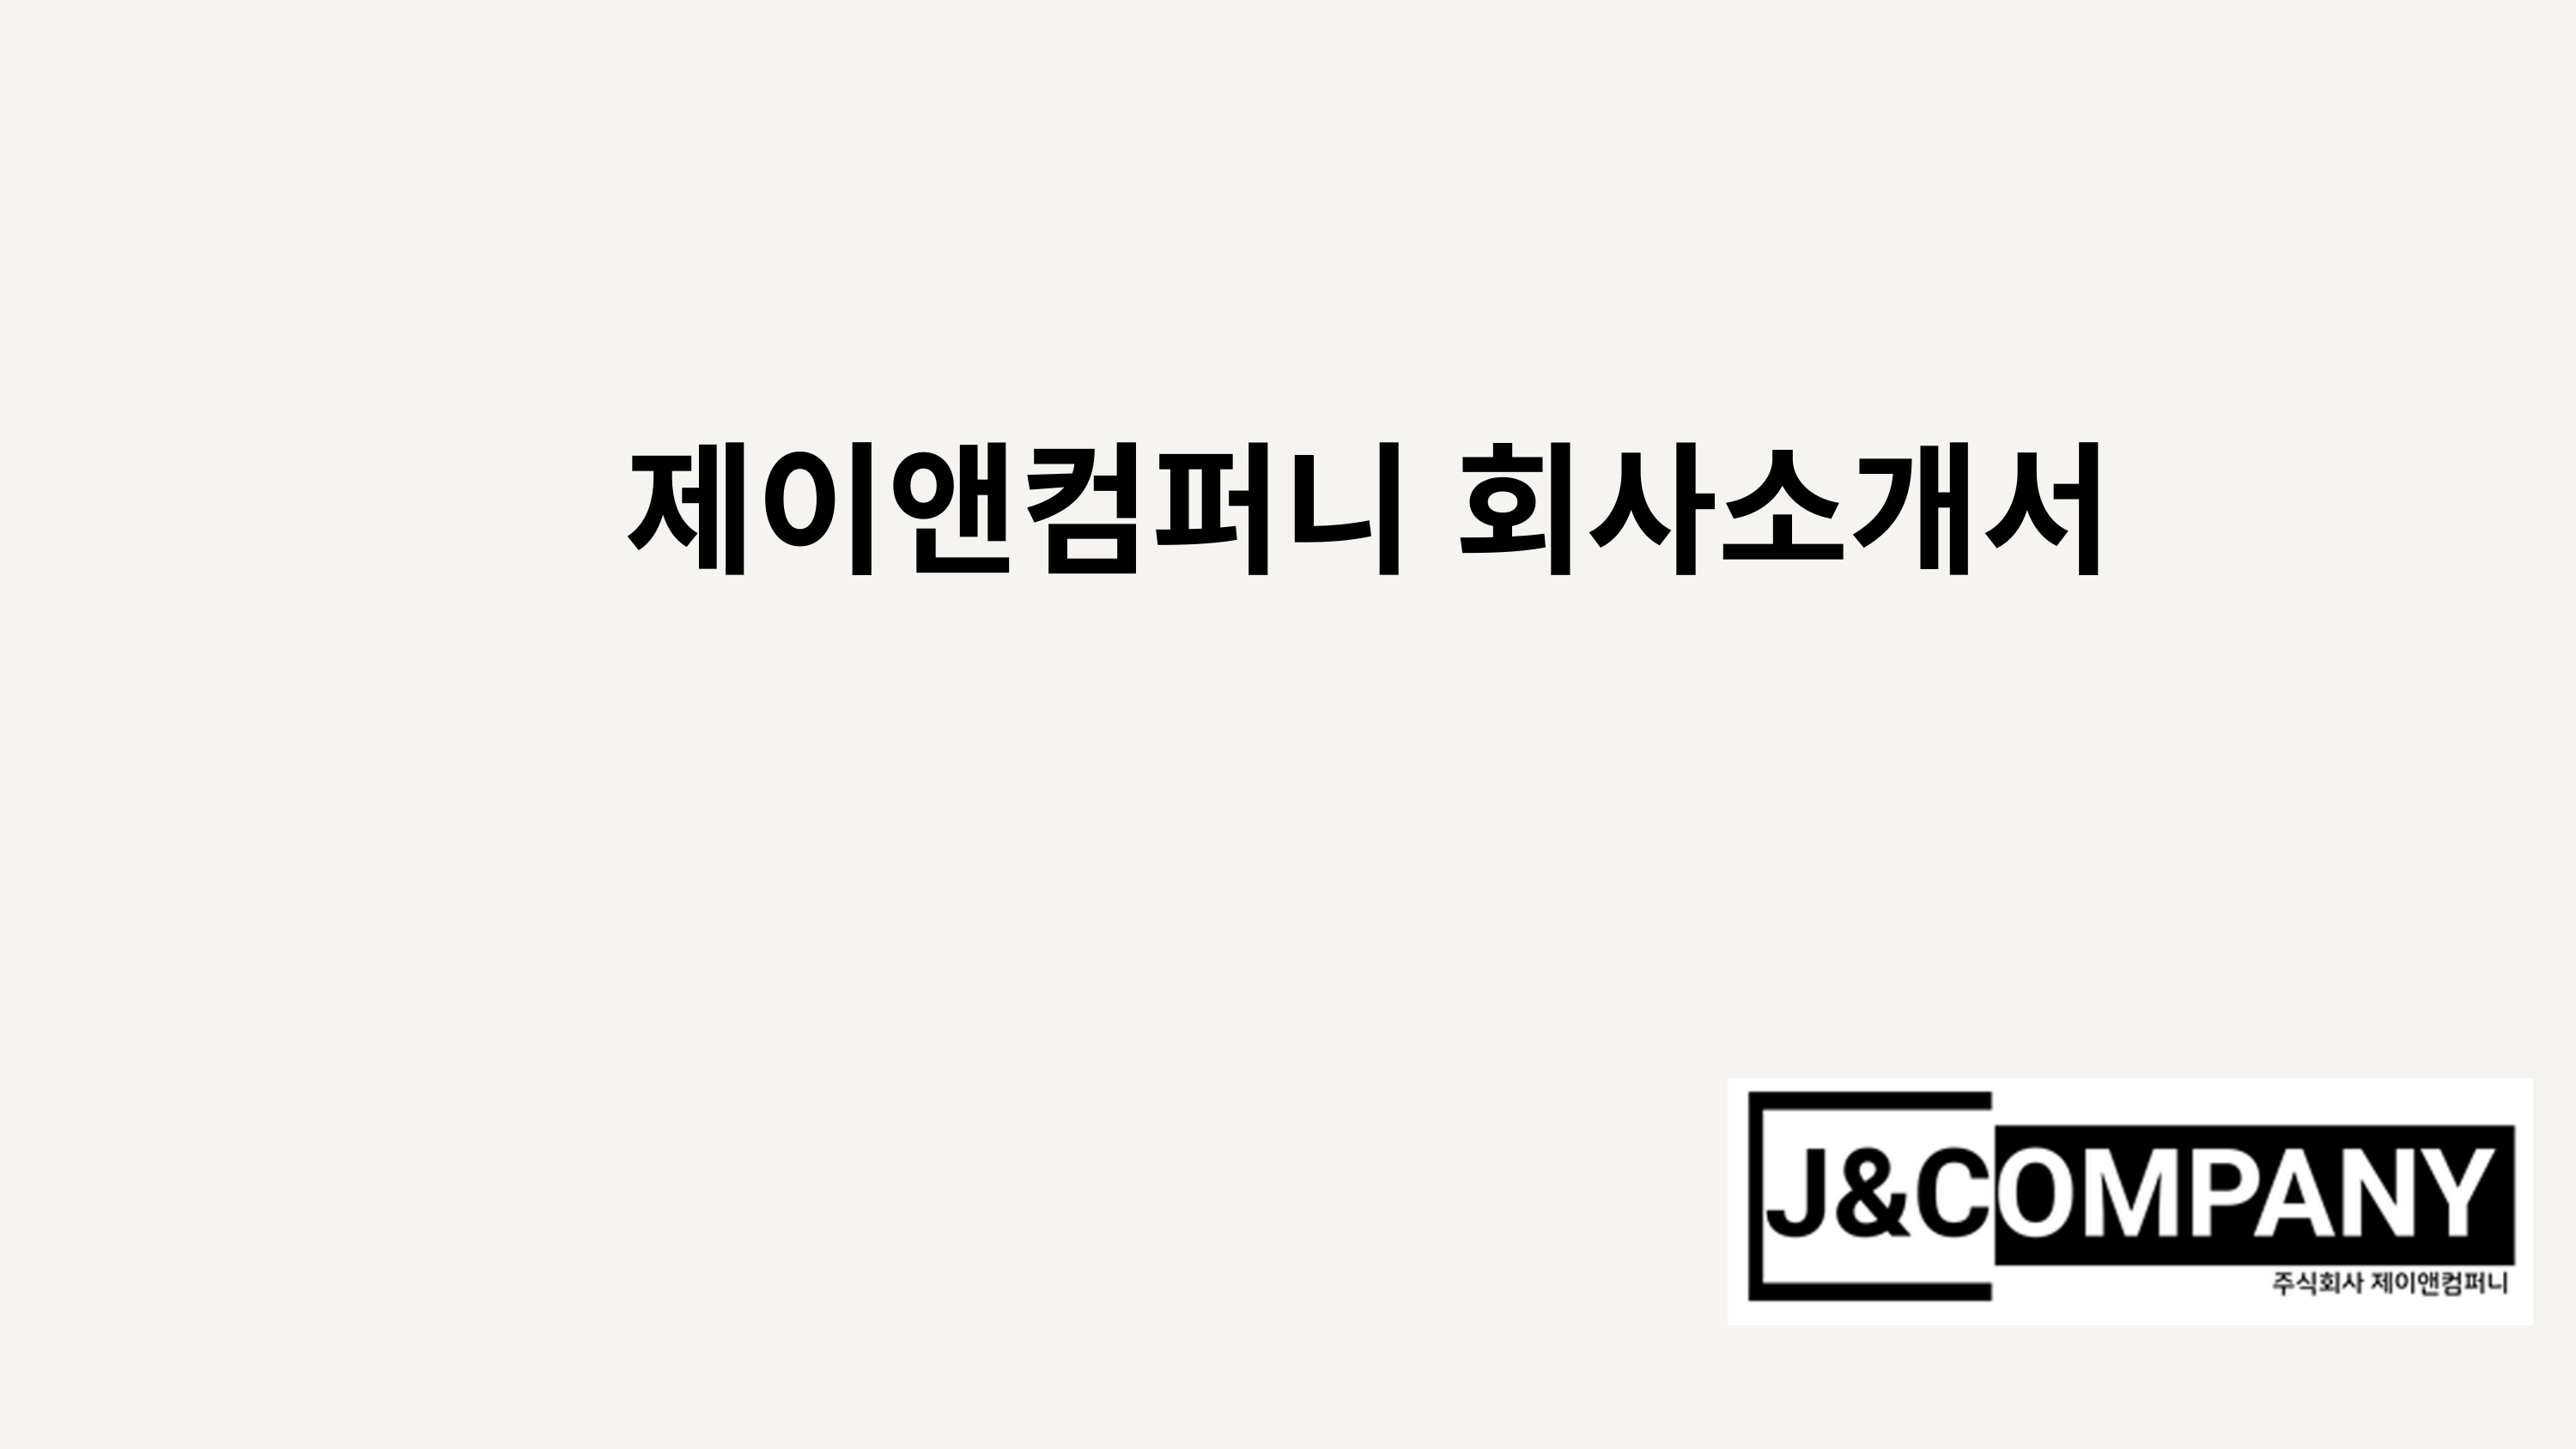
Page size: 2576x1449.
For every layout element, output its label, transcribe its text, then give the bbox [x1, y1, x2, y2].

picture [1728, 1077, 2534, 1325]
text_box 제이앤컴퍼니 회사소개서 [611, 413, 2158, 769]
